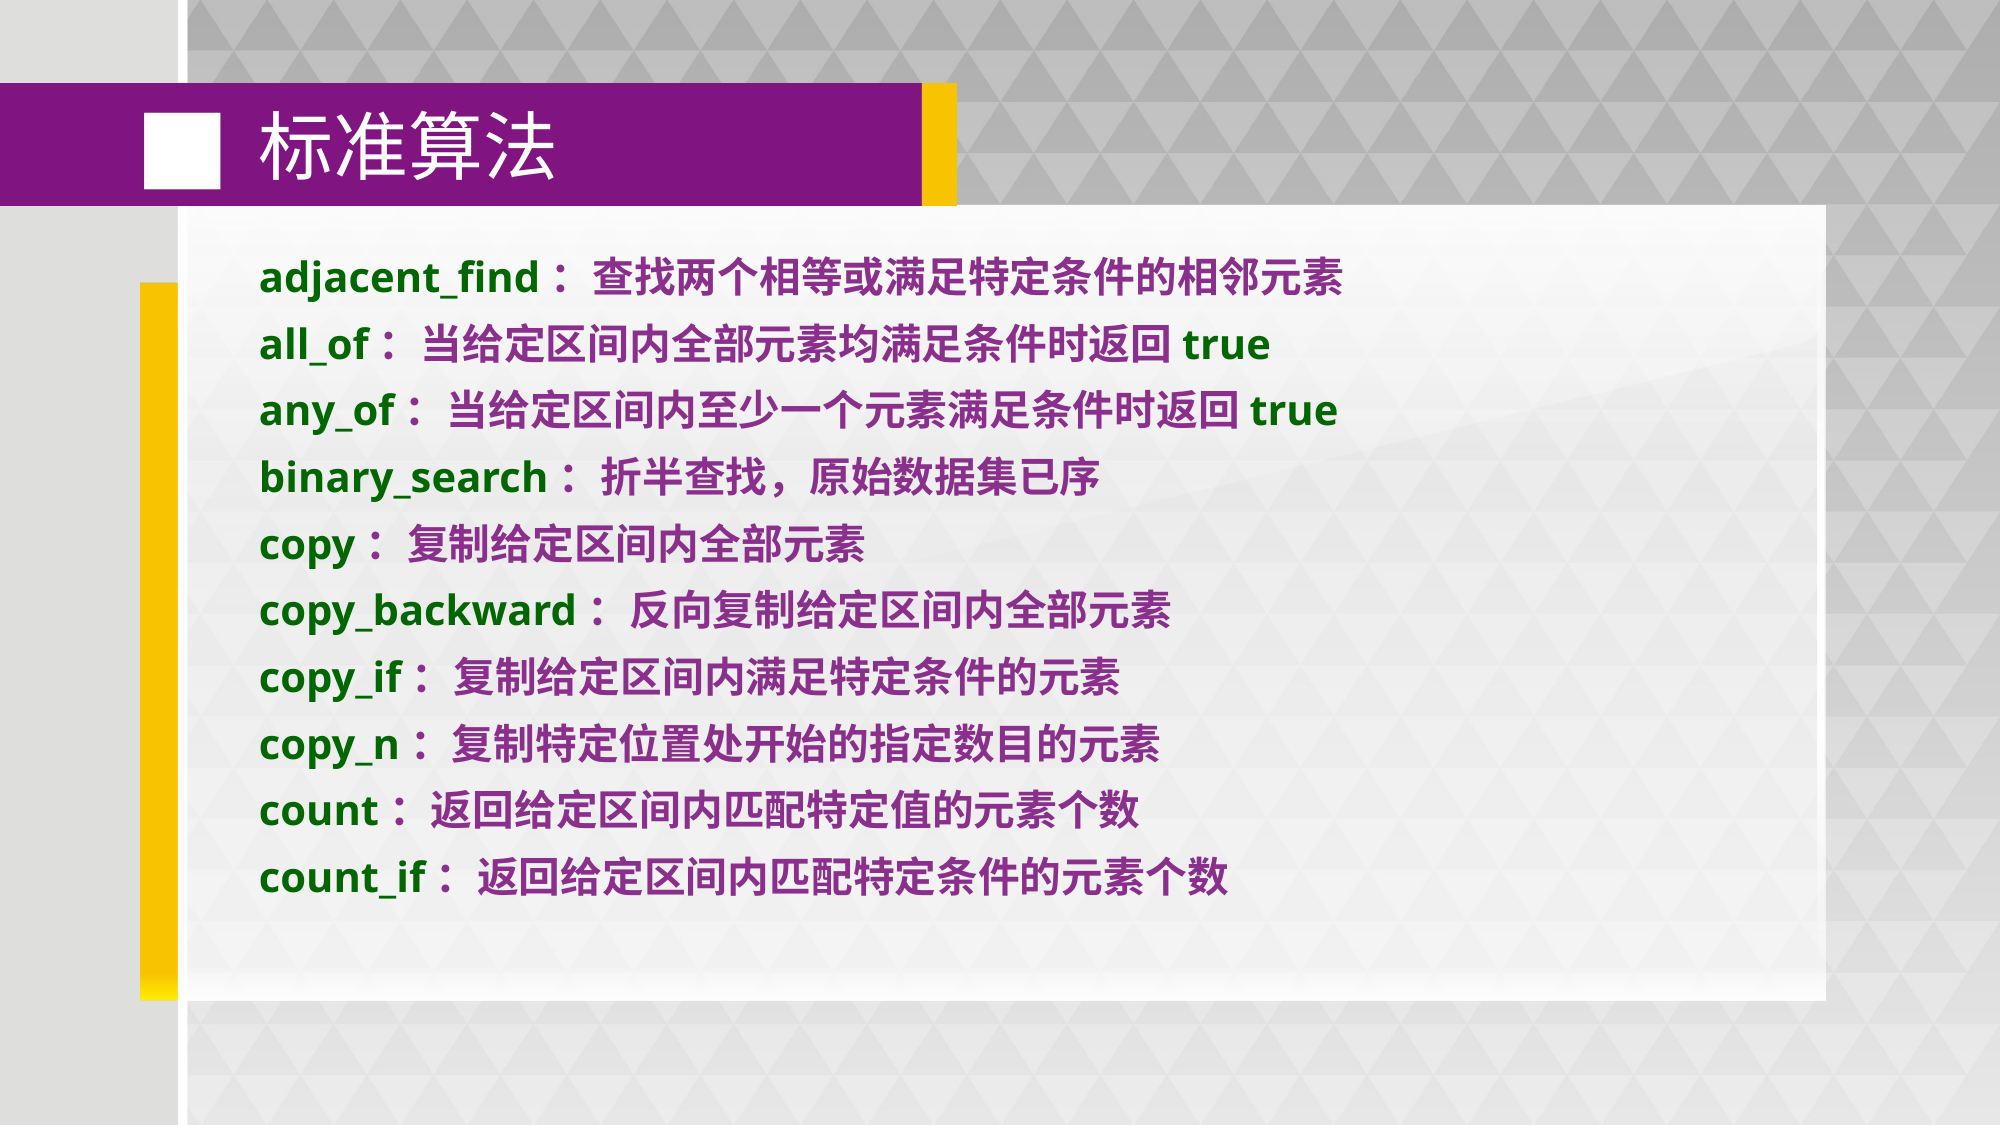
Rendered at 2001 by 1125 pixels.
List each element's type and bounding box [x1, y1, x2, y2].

picture [0, 0, 2000, 1125]
text_box [120, 69, 576, 206]
